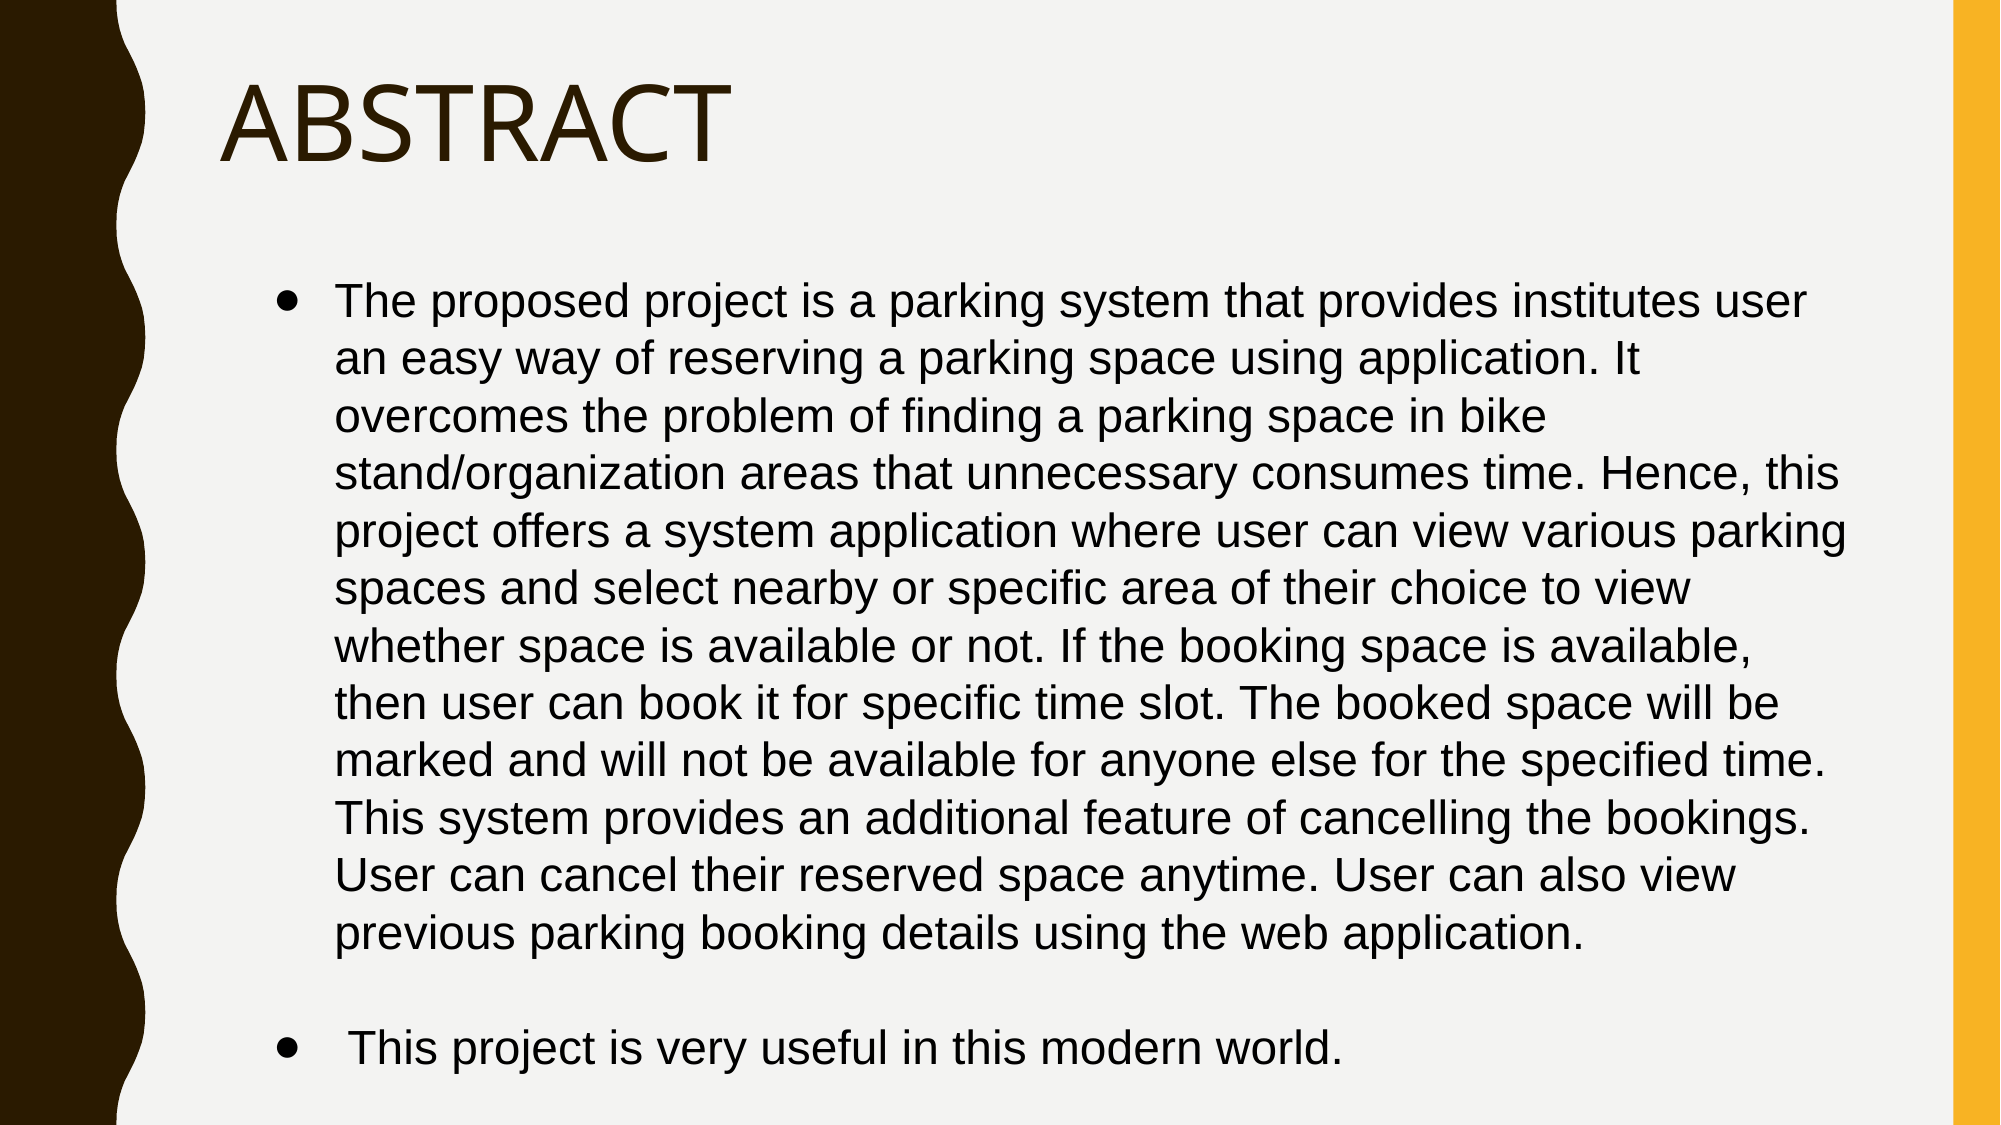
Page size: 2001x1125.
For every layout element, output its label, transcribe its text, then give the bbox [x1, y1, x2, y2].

text_box The proposed project is a parking system that provides institutes user an easy way of reserving a parking space using application. It overcomes the problem of finding a parking space in bike stand/organization areas that unnecessary consumes time. Hence, this project offers a system application where user can view various parking spaces and select nearby or specific area of their choice to view whether space is available or not. If the booking space is available, then user can book it for specific time slot. The booked space will be marked and will not be available for anyone else for the specified time. This system provides an additional feature of cancelling the bookings. User can cancel their reserved space anytime. User can also view previous parking booking details using the web application. This project is very useful in this modern world. [244, 254, 1875, 1089]
title ABSTRACT [205, 62, 1875, 308]
